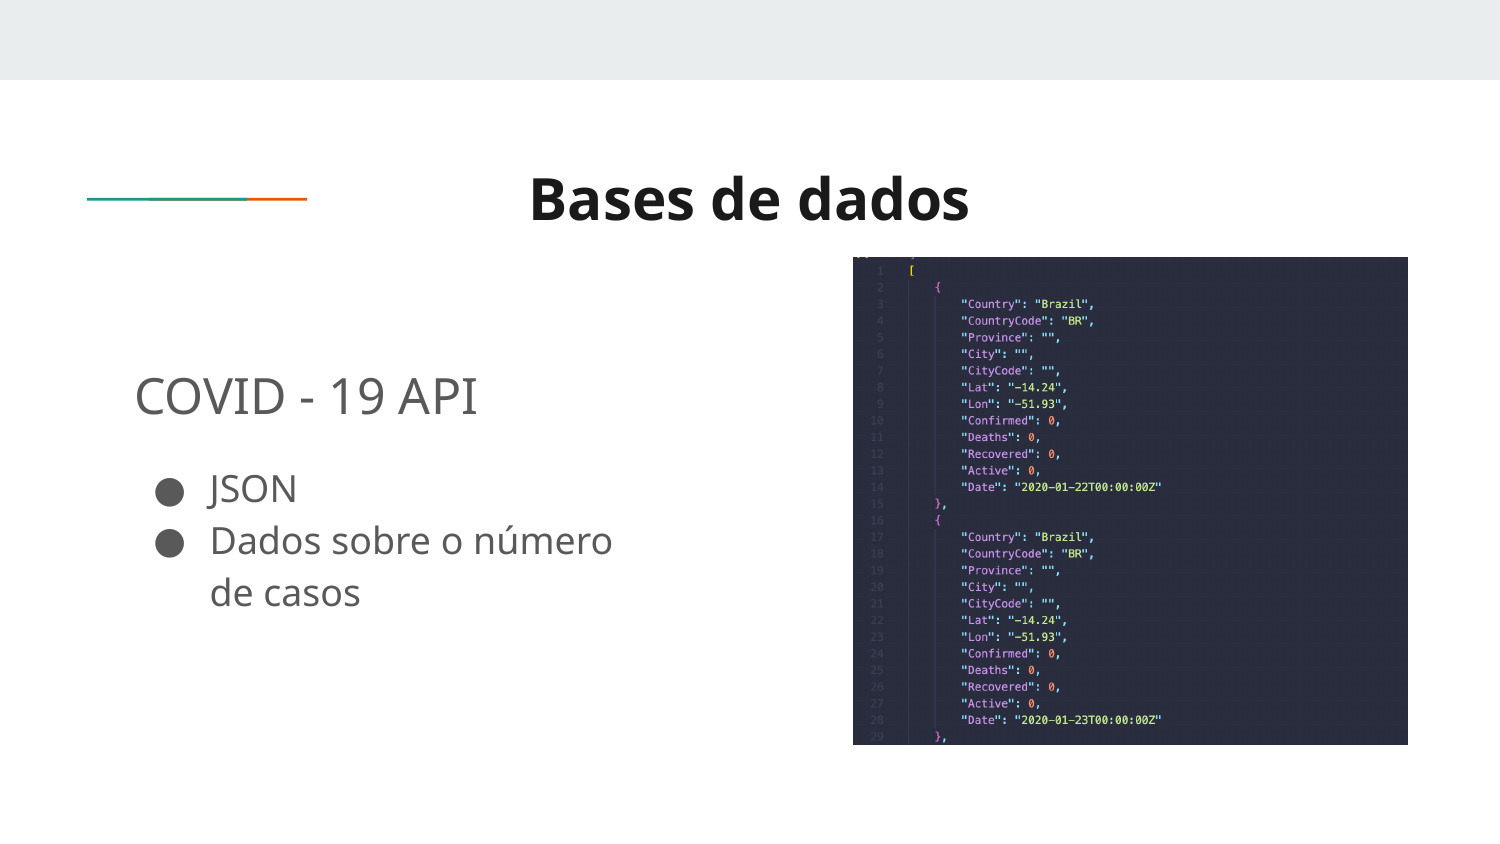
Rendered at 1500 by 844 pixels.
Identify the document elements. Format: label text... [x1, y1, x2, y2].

list COVID - 19 API JSON Dados sobre o número de casos [119, 341, 663, 712]
picture [853, 257, 1408, 745]
title Bases de dados [119, 147, 1381, 235]
